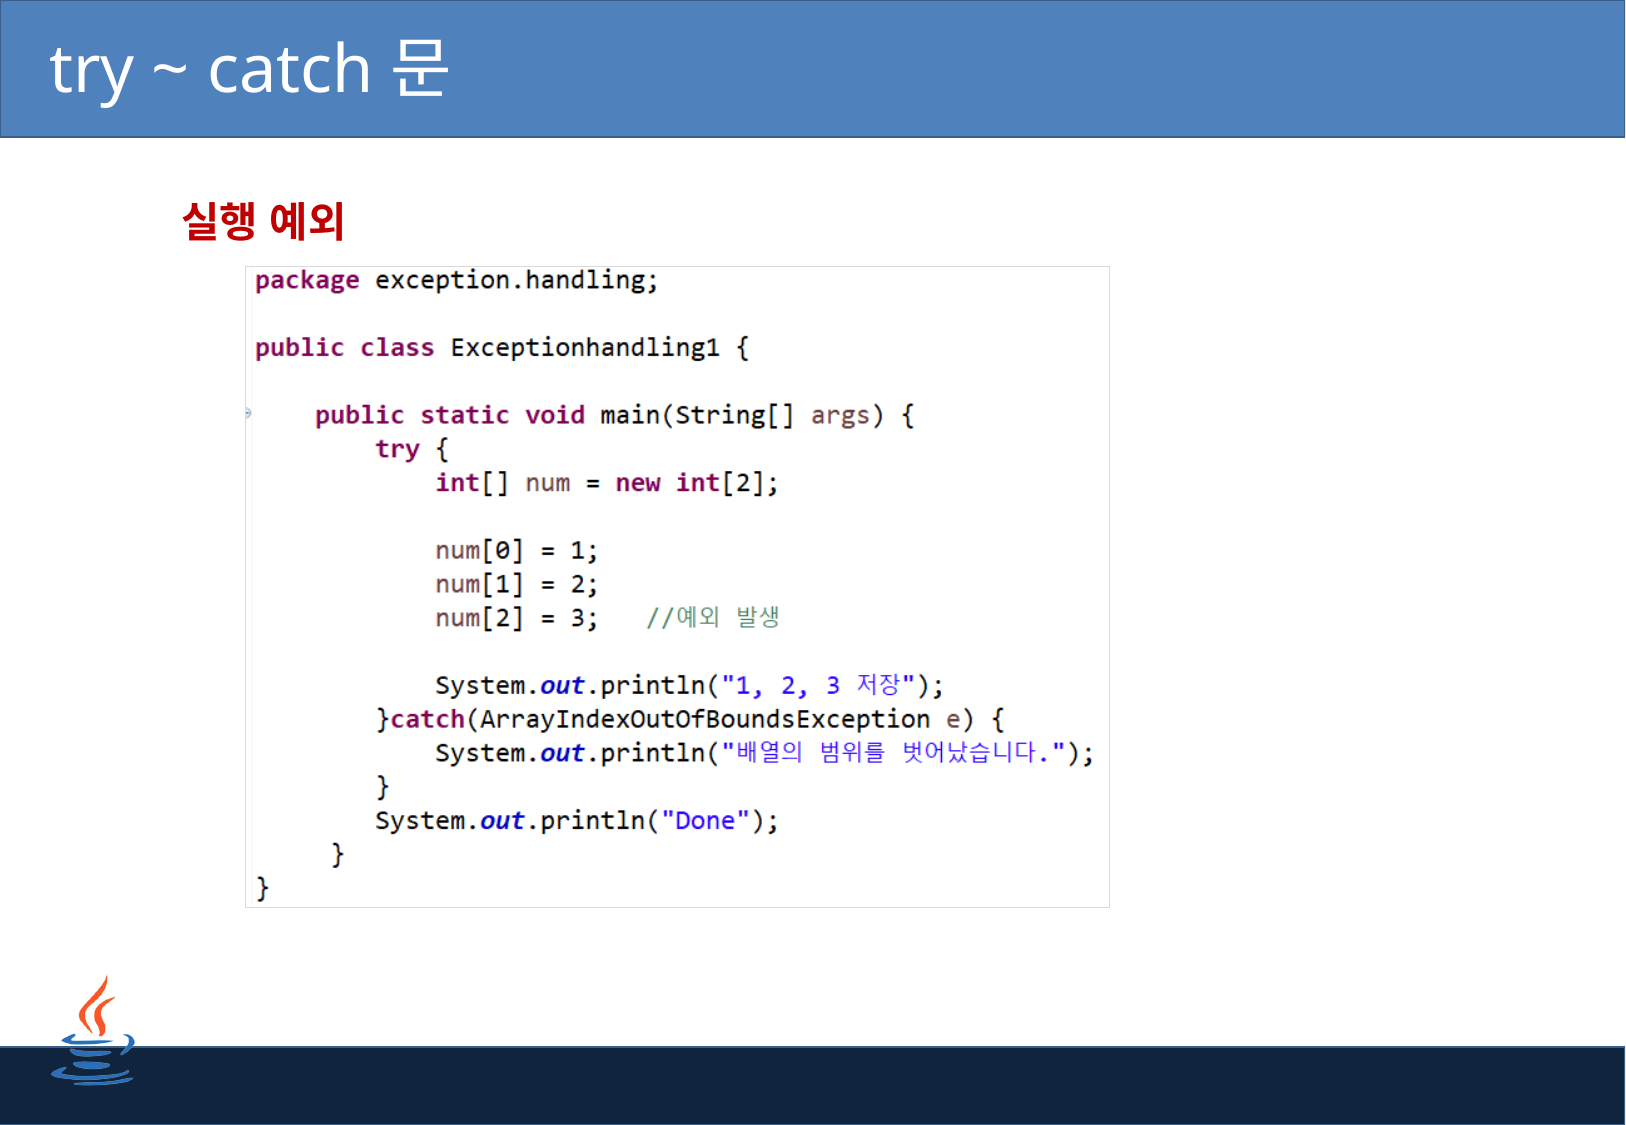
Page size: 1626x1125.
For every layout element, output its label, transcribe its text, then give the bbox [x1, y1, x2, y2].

text_box try ~ catch문 [0, 0, 754, 136]
picture [245, 265, 1110, 908]
picture [38, 973, 151, 1086]
text_box 실행 예외 [118, 163, 990, 244]
